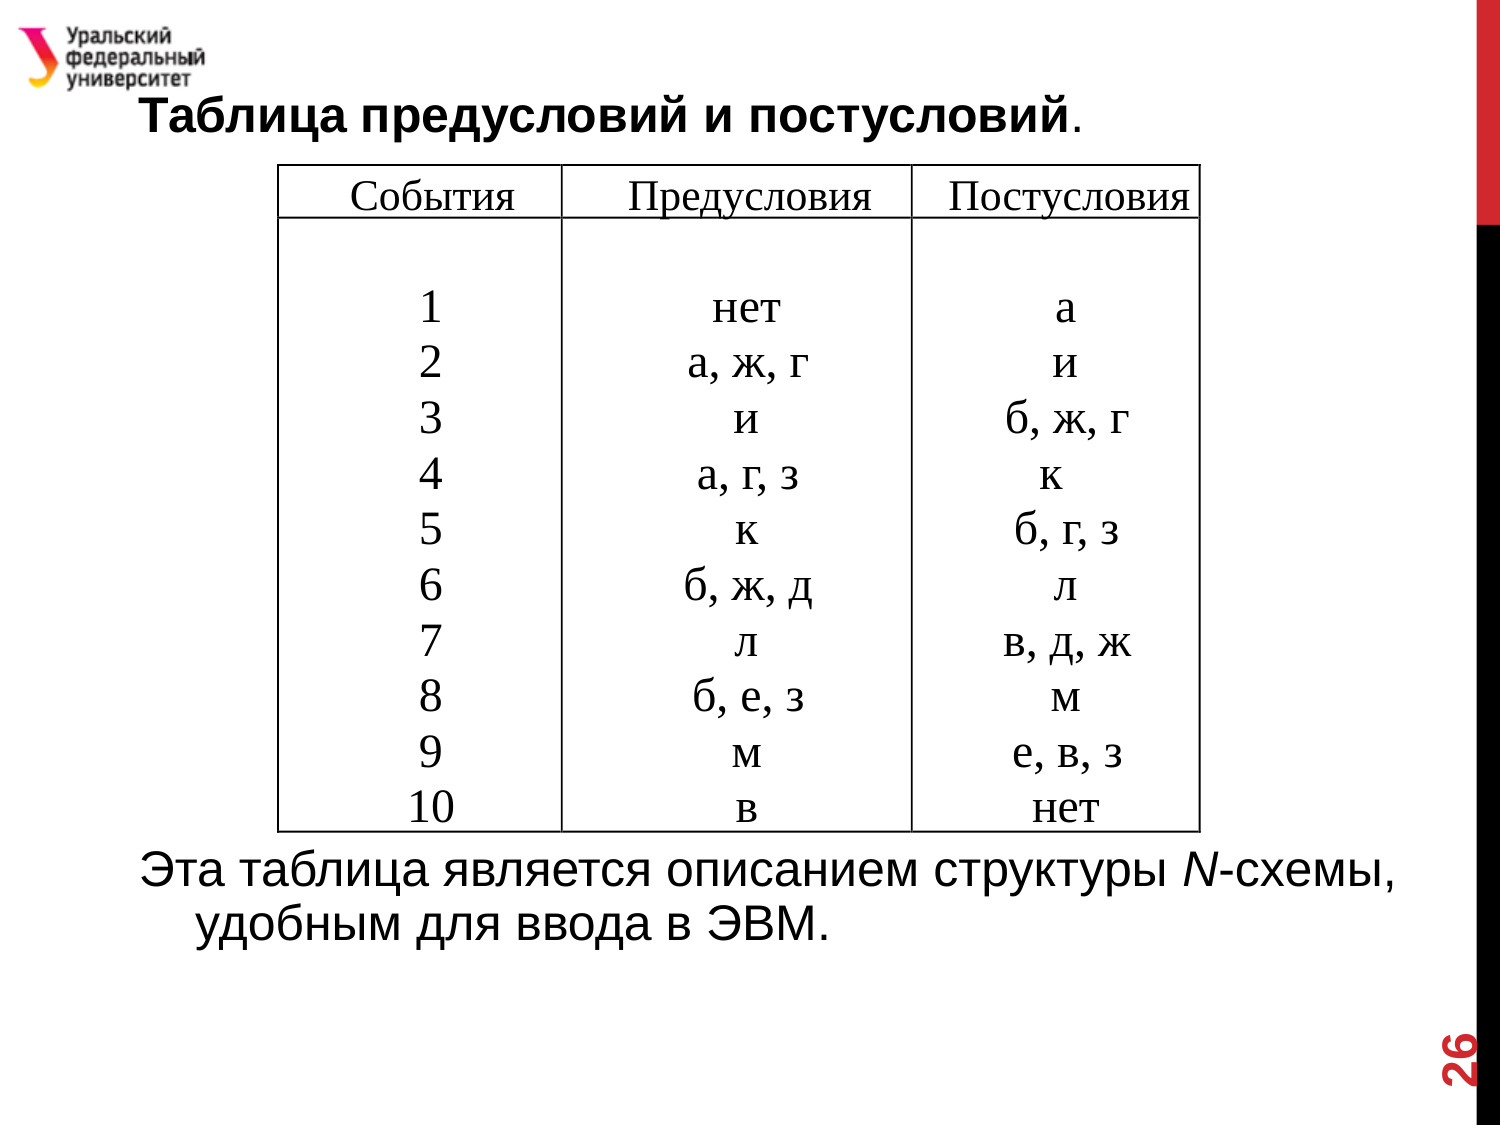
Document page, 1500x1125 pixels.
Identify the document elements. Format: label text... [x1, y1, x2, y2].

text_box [0, 162, 1240, 892]
picture [0, 0, 211, 105]
list Таблица предусловий и постусловий. Эта таблица является описанием структуры N-схемы, удобным для ввода в ЭВМ. [123, 81, 1435, 1056]
slide_number 26 [1427, 887, 1488, 1104]
